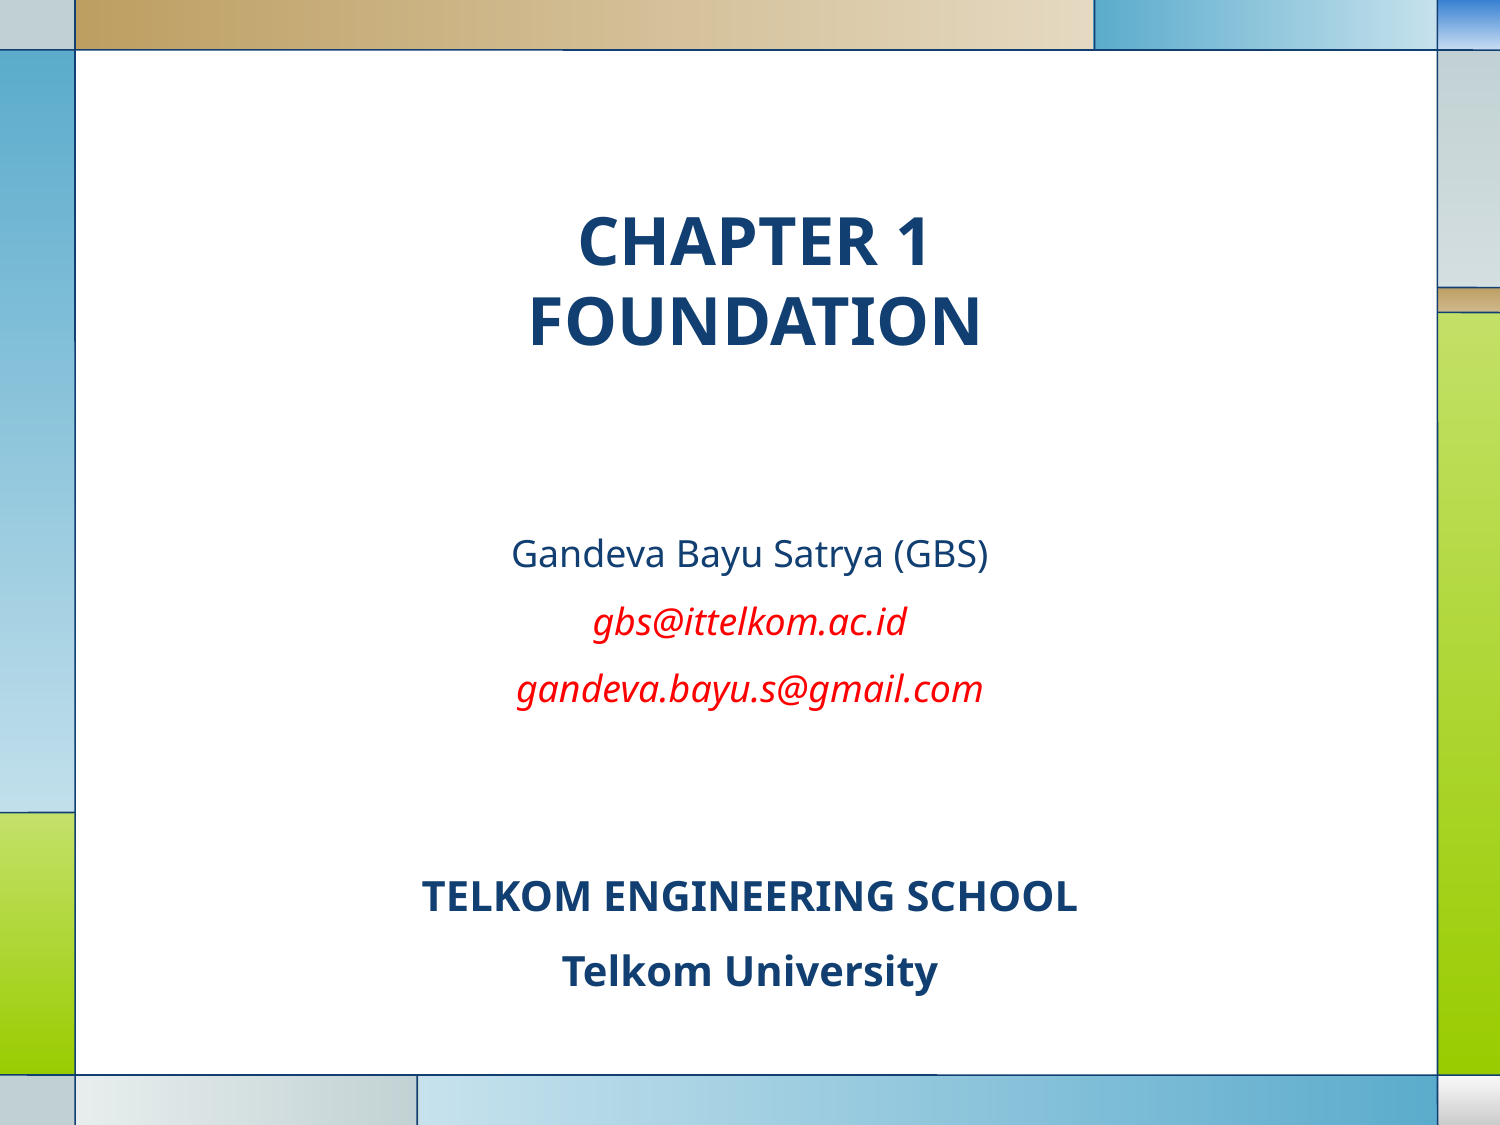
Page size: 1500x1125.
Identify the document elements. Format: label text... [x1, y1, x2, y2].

title CHAPTER 1 FOUNDATION [81, 101, 1430, 457]
text_box Gandeva Bayu Satrya (GBS) gbs@ittelkom.ac.id gandeva.bayu.s@gmail.com TELKOM ENGINEERING SCHOOL Telkom University [115, 490, 1385, 1013]
